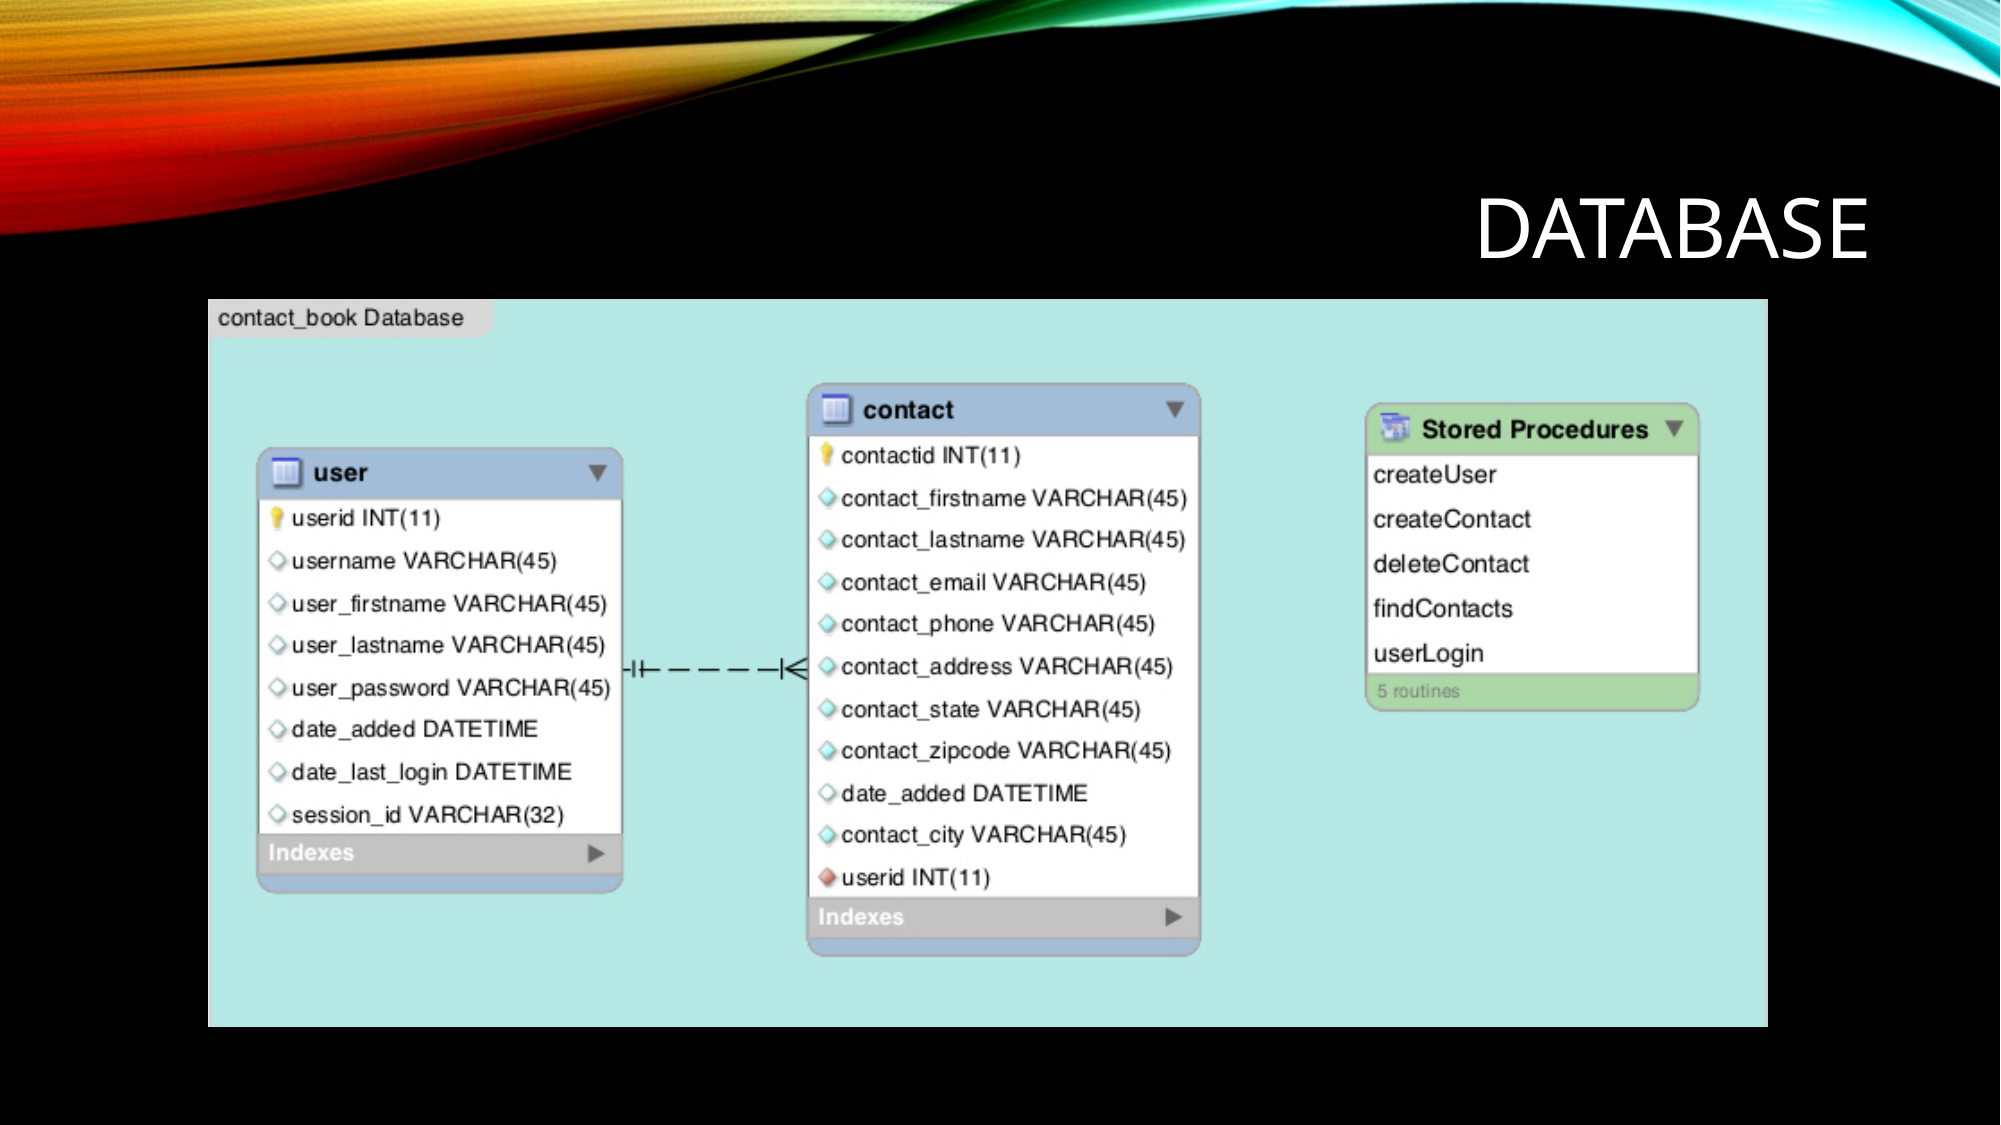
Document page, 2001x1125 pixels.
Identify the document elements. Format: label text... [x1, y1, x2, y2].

picture [0, 0, 2000, 237]
title Database [474, 125, 1888, 338]
picture [208, 299, 1768, 1028]
